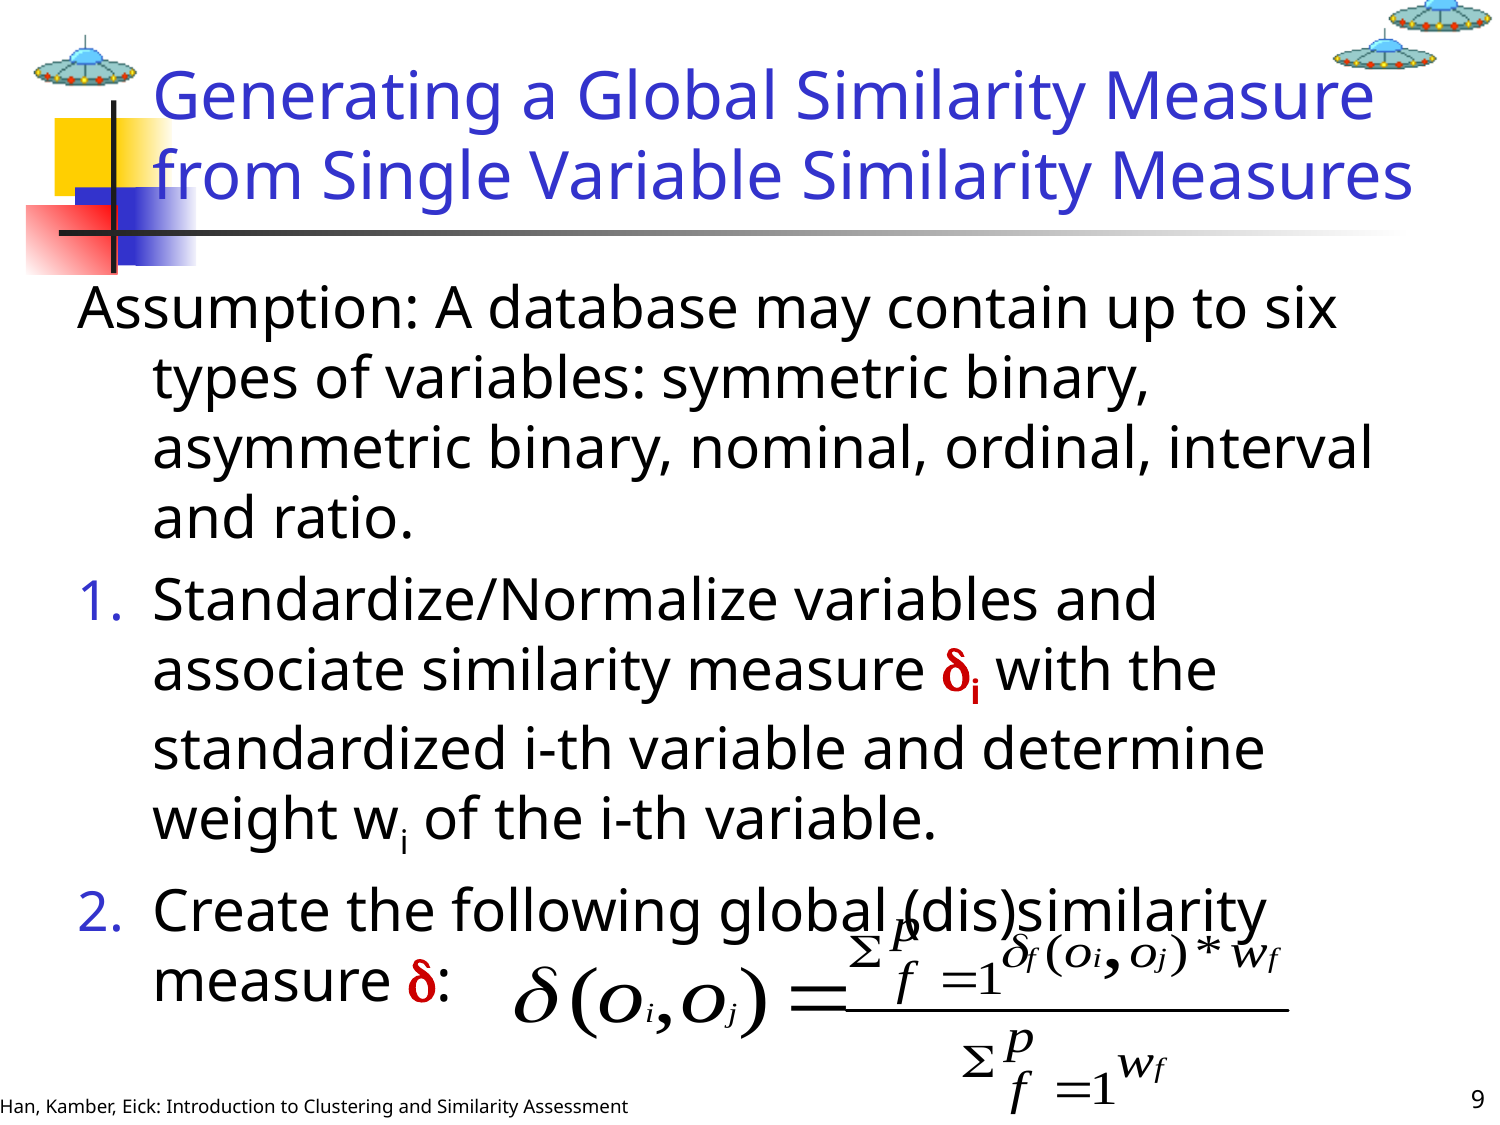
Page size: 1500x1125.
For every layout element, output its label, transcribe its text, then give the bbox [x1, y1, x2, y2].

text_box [505, 895, 1301, 1125]
picture [1299, 0, 1500, 62]
title Generating a Global Similarity Measure from Single Variable Similarity Measures [137, 62, 1450, 204]
slide_number 9 [1305, 1062, 1500, 1125]
list Assumption: A database may contain up to six types of variables: symmetric binary, asymmetric binary, nominal, ordinal, interval and ratio. Standardize/Normalize variables and associate similarity measure di with the standardized i-th variable and determine weight wi of the i-th variable. Create the following global (dis)similarity measure d: [62, 262, 1425, 1025]
picture [0, 0, 145, 109]
